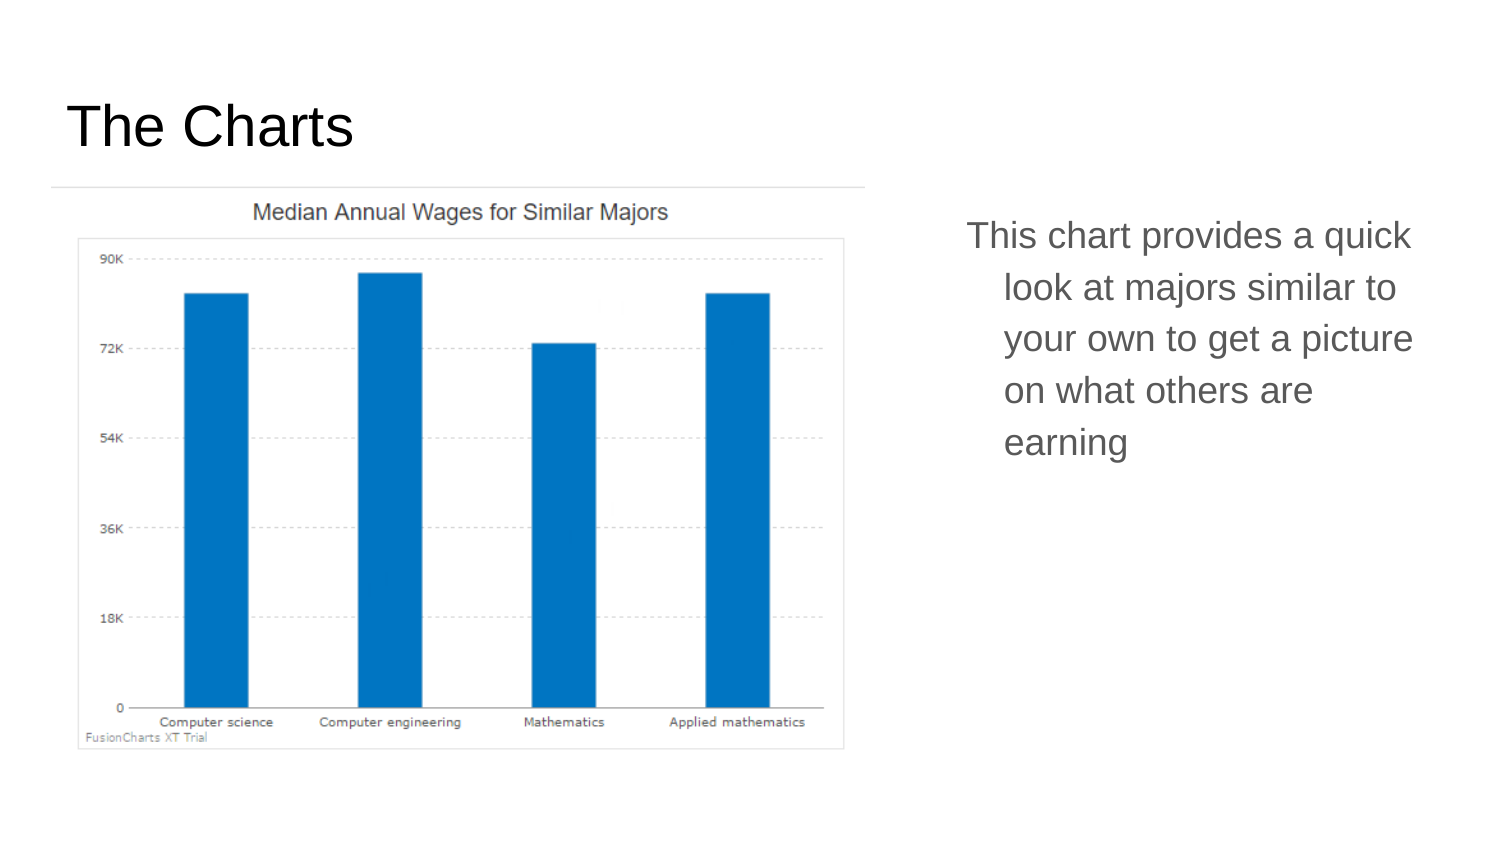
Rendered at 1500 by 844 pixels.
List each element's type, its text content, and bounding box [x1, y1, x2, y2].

picture [50, 183, 865, 756]
list This chart provides a quick look at majors similar to your own to get a picture on what others are earning [914, 189, 1449, 750]
title The Charts [51, 72, 1449, 167]
